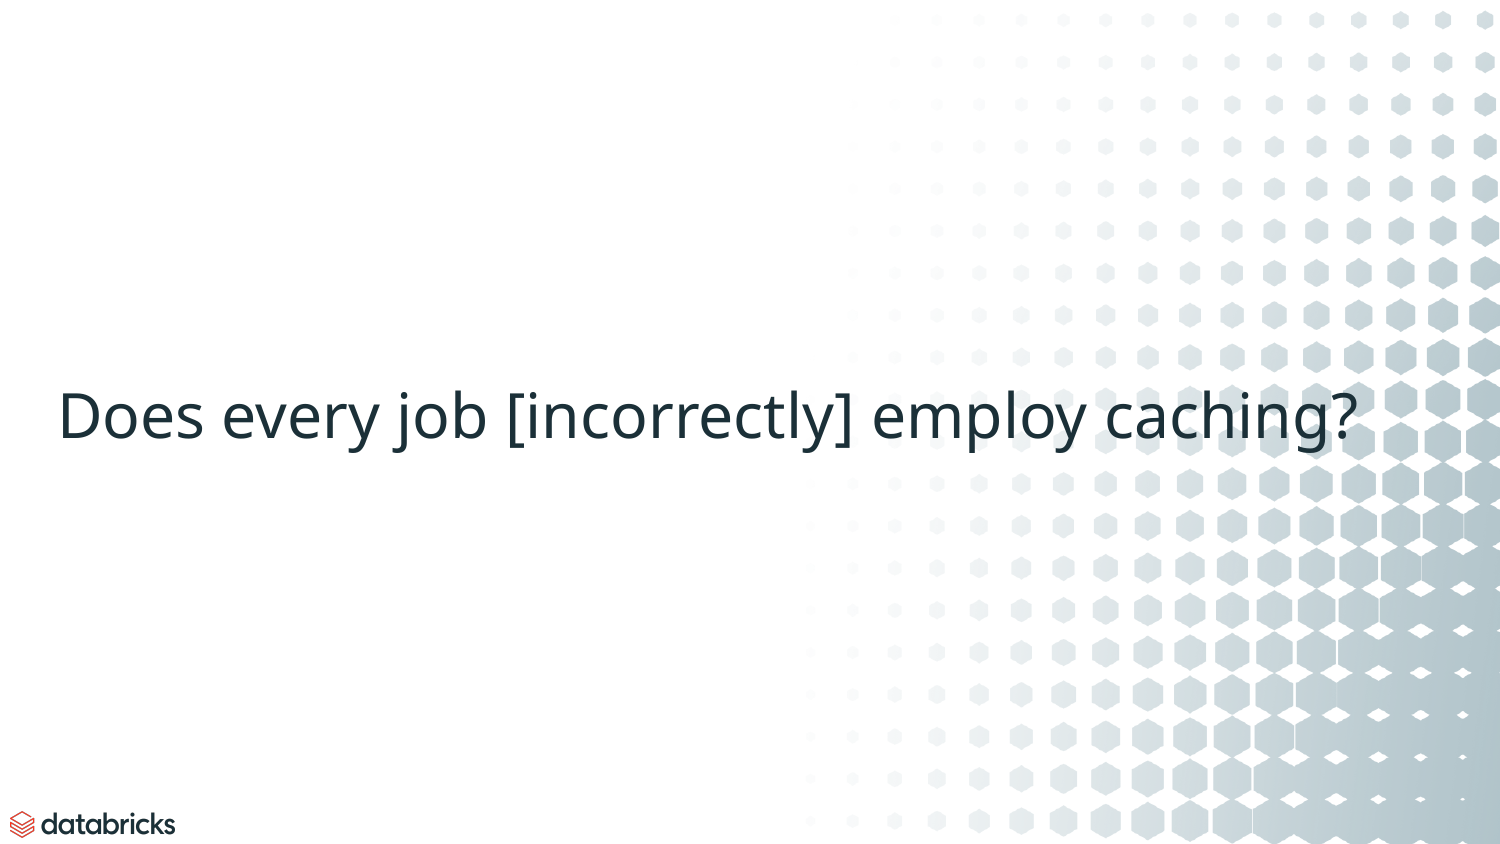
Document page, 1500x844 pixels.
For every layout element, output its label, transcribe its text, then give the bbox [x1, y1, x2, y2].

list Does every job [incorrectly] employ caching? [56, 0, 1500, 838]
picture [10, 811, 56, 838]
